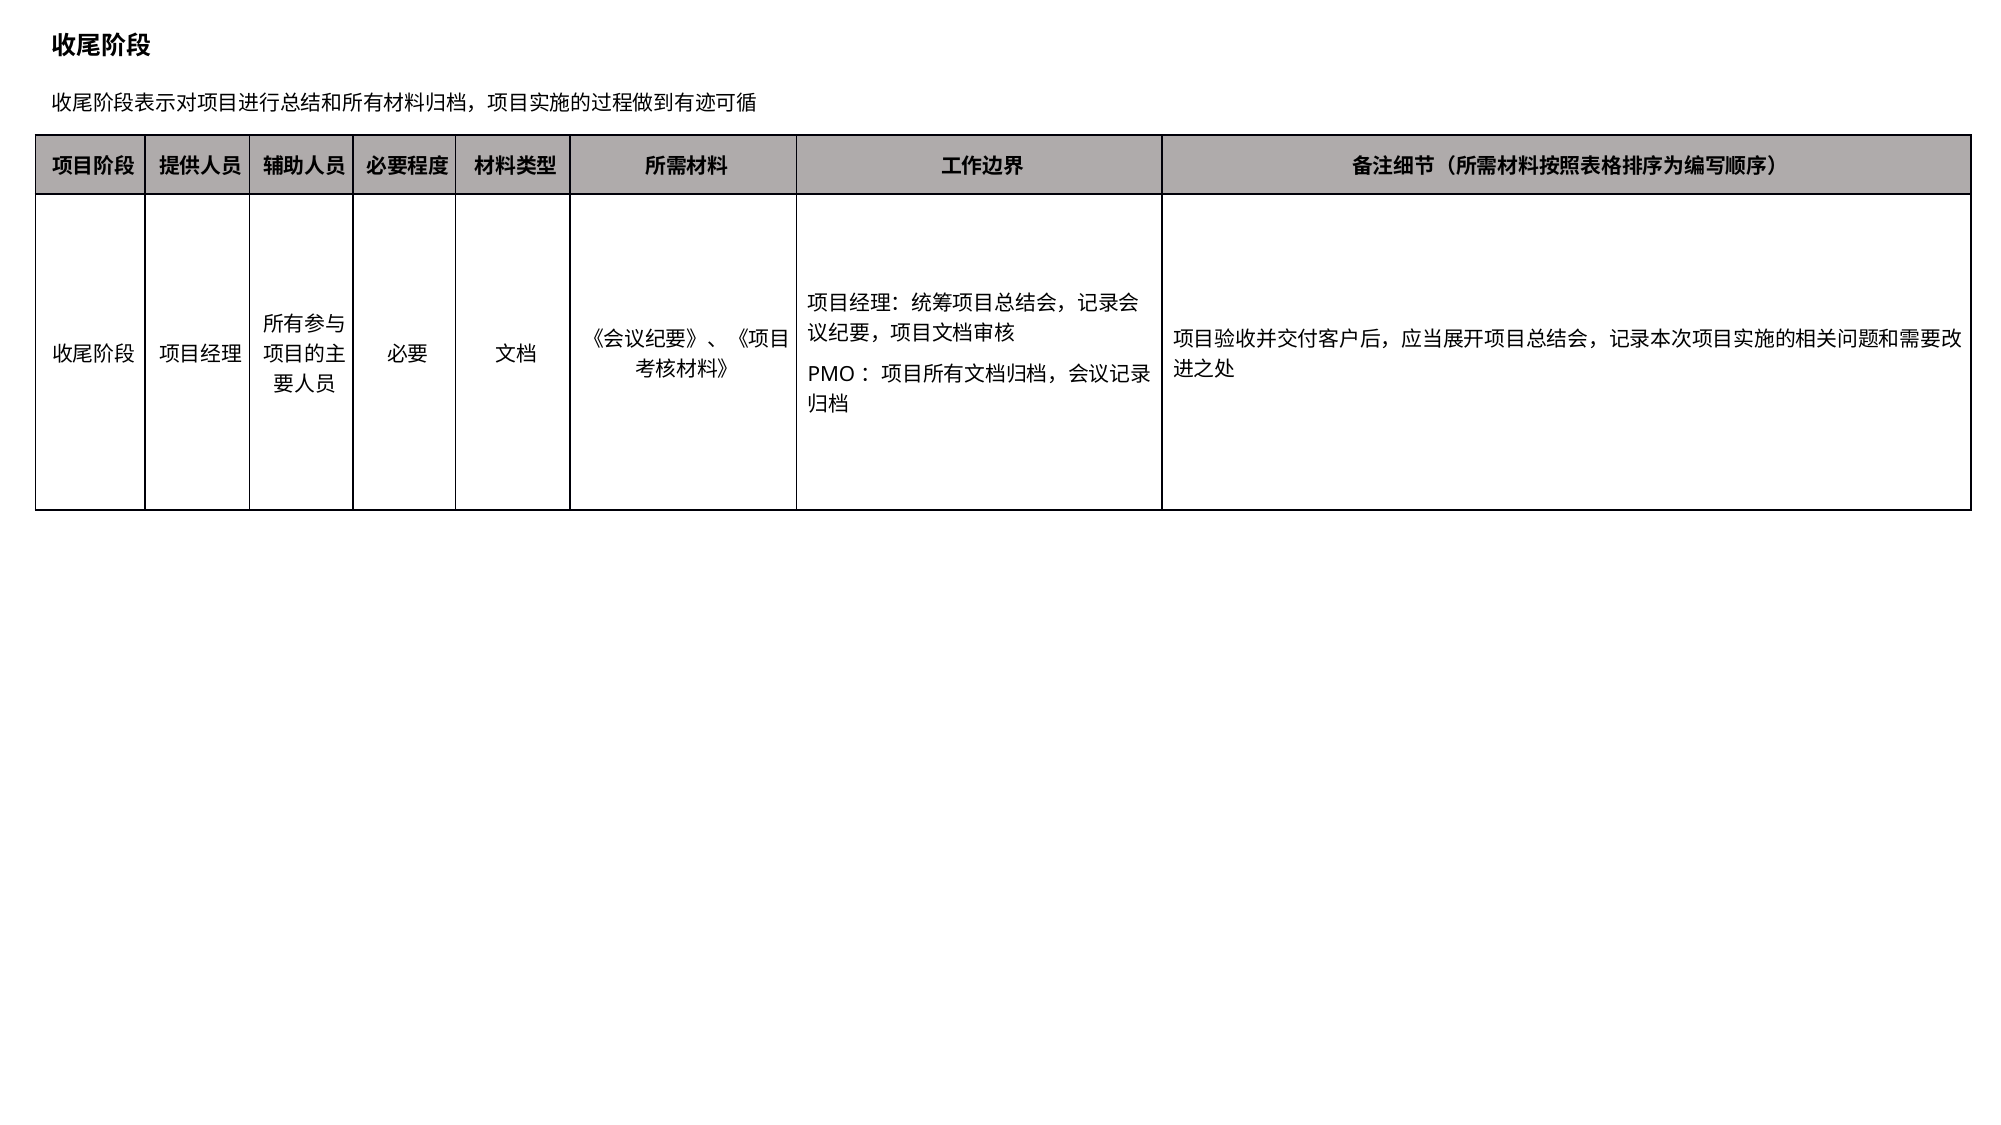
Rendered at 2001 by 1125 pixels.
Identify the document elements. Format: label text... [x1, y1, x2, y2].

table_cell 必要 [354, 195, 455, 509]
table_cell 项目经理 [146, 195, 249, 509]
table_cell 文档 [456, 195, 569, 509]
table_header 材料类型 [456, 136, 569, 193]
table_header 工作边界 [797, 136, 1161, 193]
table_header 辅助人员 [250, 136, 352, 193]
table_cell 所有参与项目的主要人员 [250, 195, 352, 509]
table_header 所需材料 [571, 136, 796, 193]
table_header 提供人员 [146, 136, 249, 193]
table_cell 收尾阶段 [36, 195, 144, 509]
table_cell 《会议纪要》、《项目考核材料》 [571, 195, 796, 509]
table_cell 项目经理：统筹项目总结会，记录会议纪要，项目文档审核 PMO：项目所有文档归档，会议记录归档 [797, 195, 1161, 509]
table_header 必要程度 [354, 136, 455, 193]
table_header 项目阶段 [36, 136, 144, 193]
text_box 收尾阶段 收尾阶段表示对项目进行总结和所有材料归档，项目实施的过程做到有迹可循 [37, 21, 1974, 122]
table_header 备注细节（所需材料按照表格排序为编写顺序） [1163, 136, 1970, 193]
table_cell 项目验收并交付客户后，应当展开项目总结会，记录本次项目实施的相关问题和需要改进之处 [1163, 195, 1970, 509]
